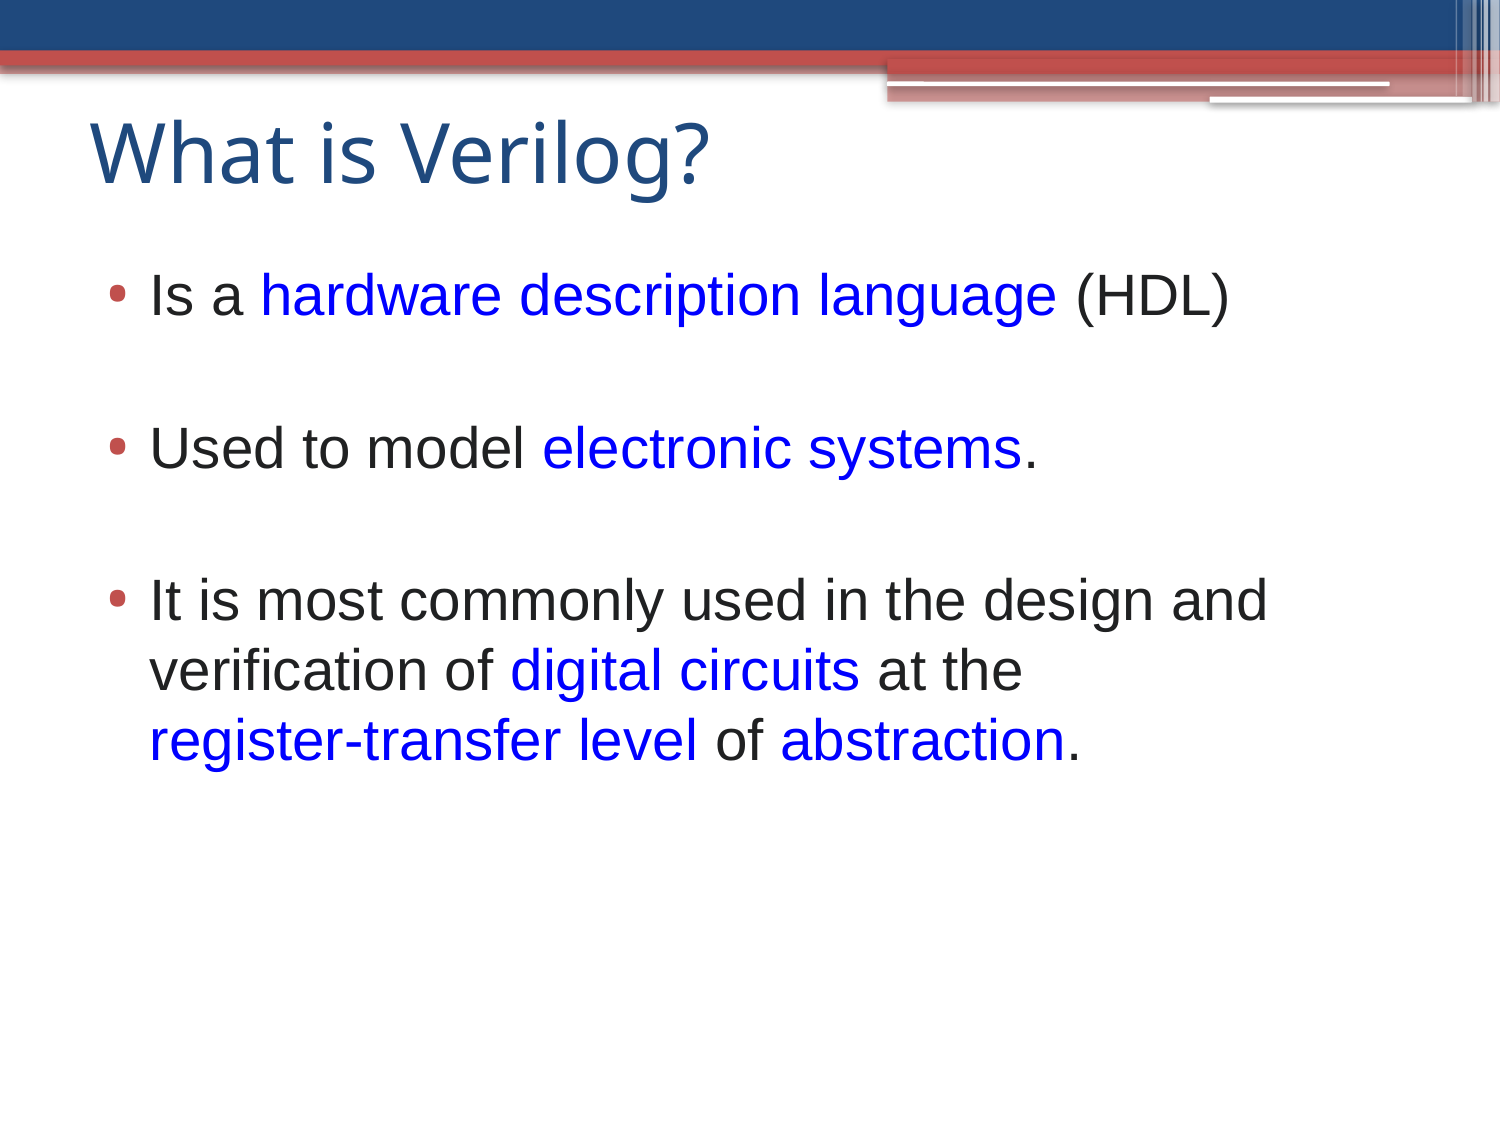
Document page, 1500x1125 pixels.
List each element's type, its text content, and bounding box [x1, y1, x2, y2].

list Is a hardware description language (HDL) Used to model electronic systems. It is most commonly used in the design and verification of digital circuits at the register-transfer level of abstraction. [75, 249, 1425, 1088]
title What is Verilog? [75, 62, 1425, 238]
